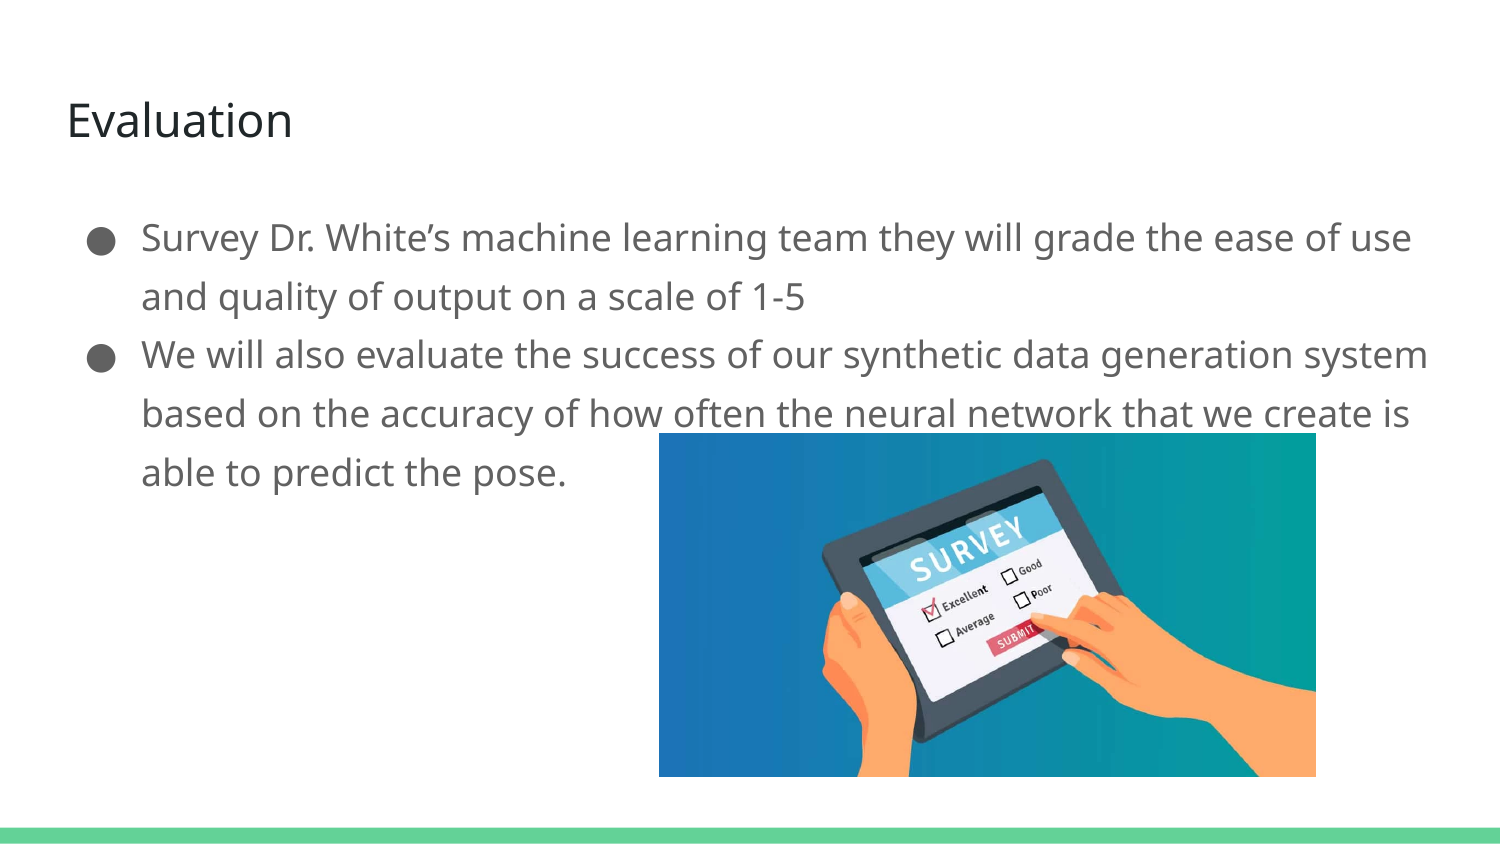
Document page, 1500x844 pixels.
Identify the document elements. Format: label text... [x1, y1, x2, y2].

list Survey Dr. White’s machine learning team they will grade the ease of use and quality of output on a scale of 1-5 We will also evaluate the success of our synthetic data generation system based on the accuracy of how often the neural network that we create is able to predict the pose. [51, 189, 1449, 750]
picture [658, 433, 1317, 778]
title Evaluation [51, 72, 1449, 167]
